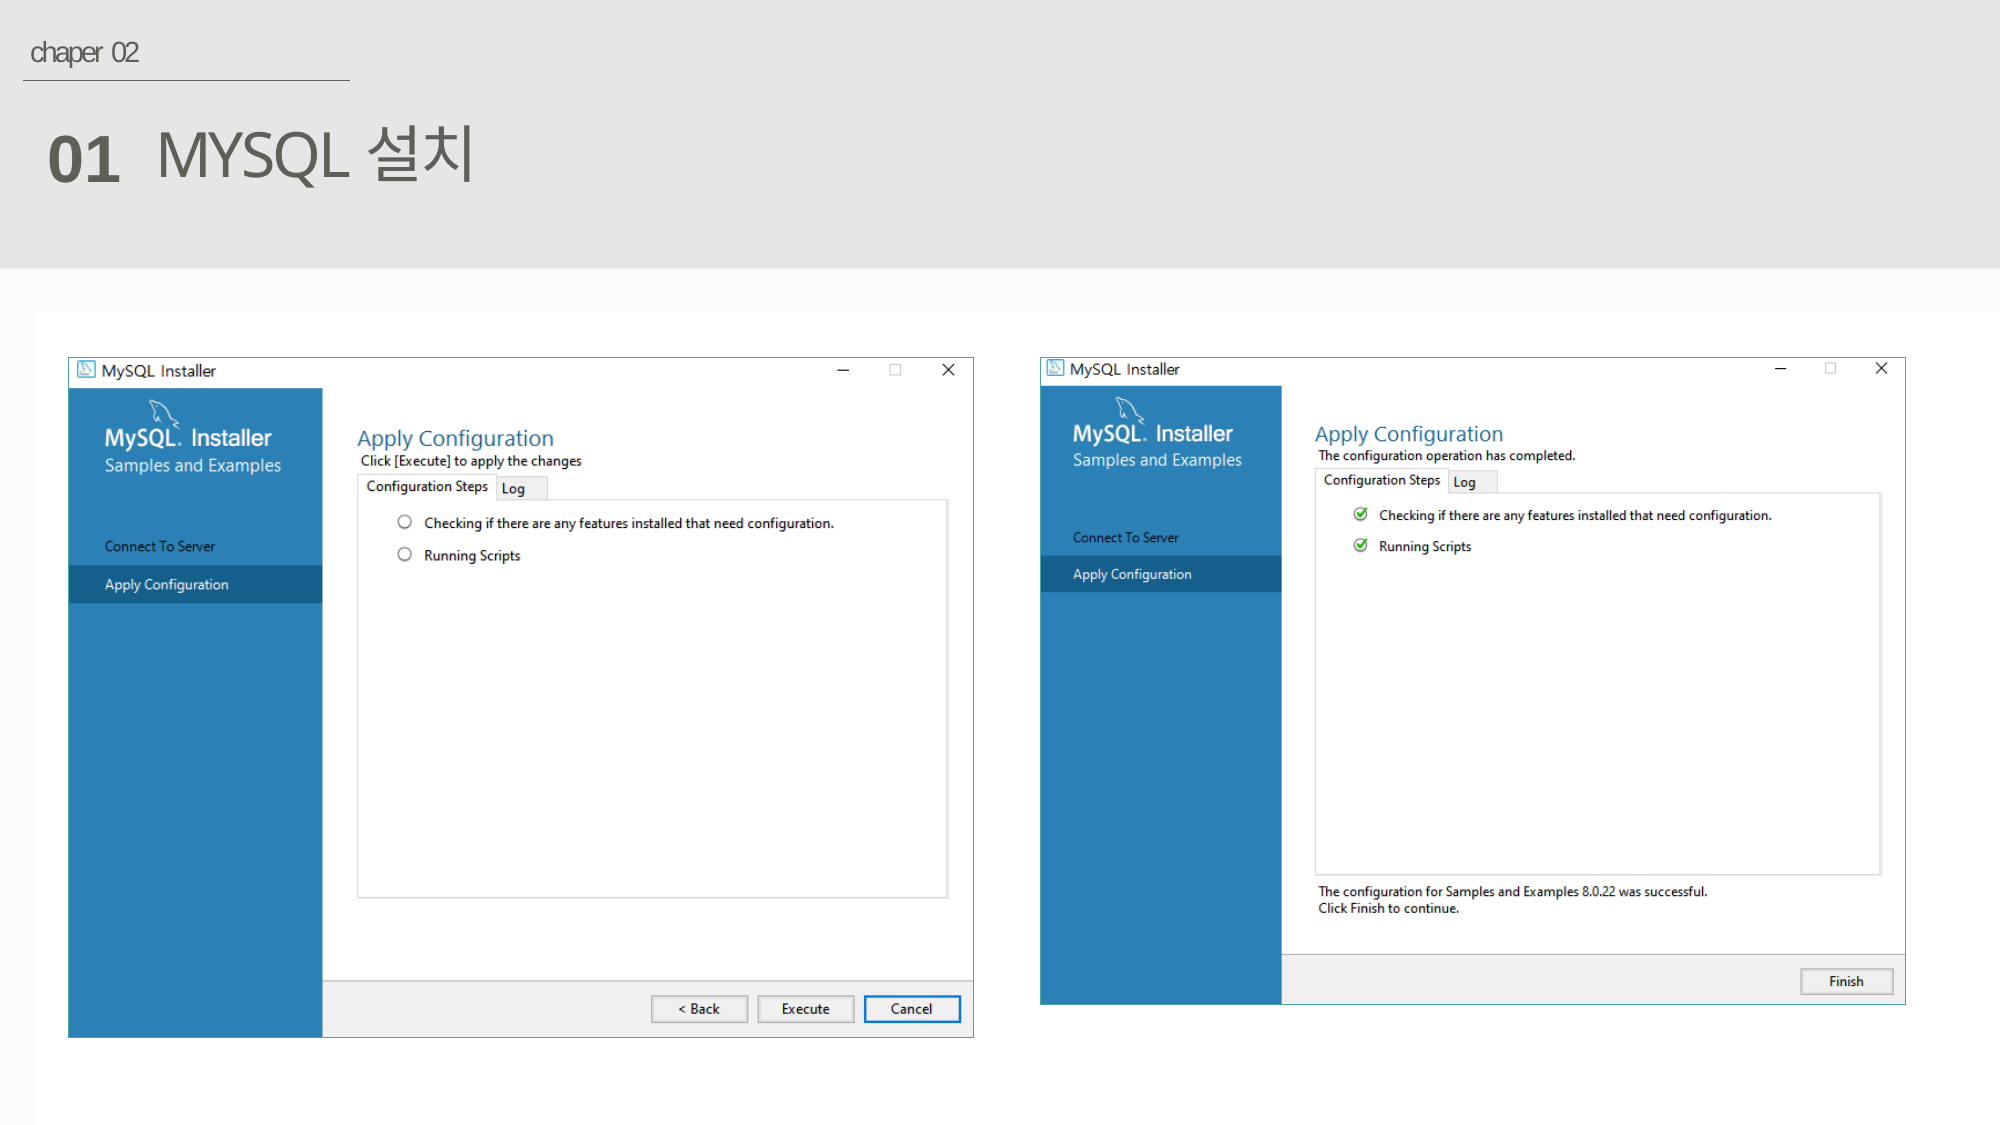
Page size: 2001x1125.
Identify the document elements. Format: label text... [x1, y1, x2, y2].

text_box chaper 02 [15, 25, 156, 76]
picture [68, 357, 974, 1037]
picture [1040, 357, 1906, 1005]
text_box 01 [32, 108, 137, 204]
text_box [0, 0, 2000, 270]
text_box MYSQL설치 [140, 107, 493, 198]
text_box [36, 312, 2000, 1125]
